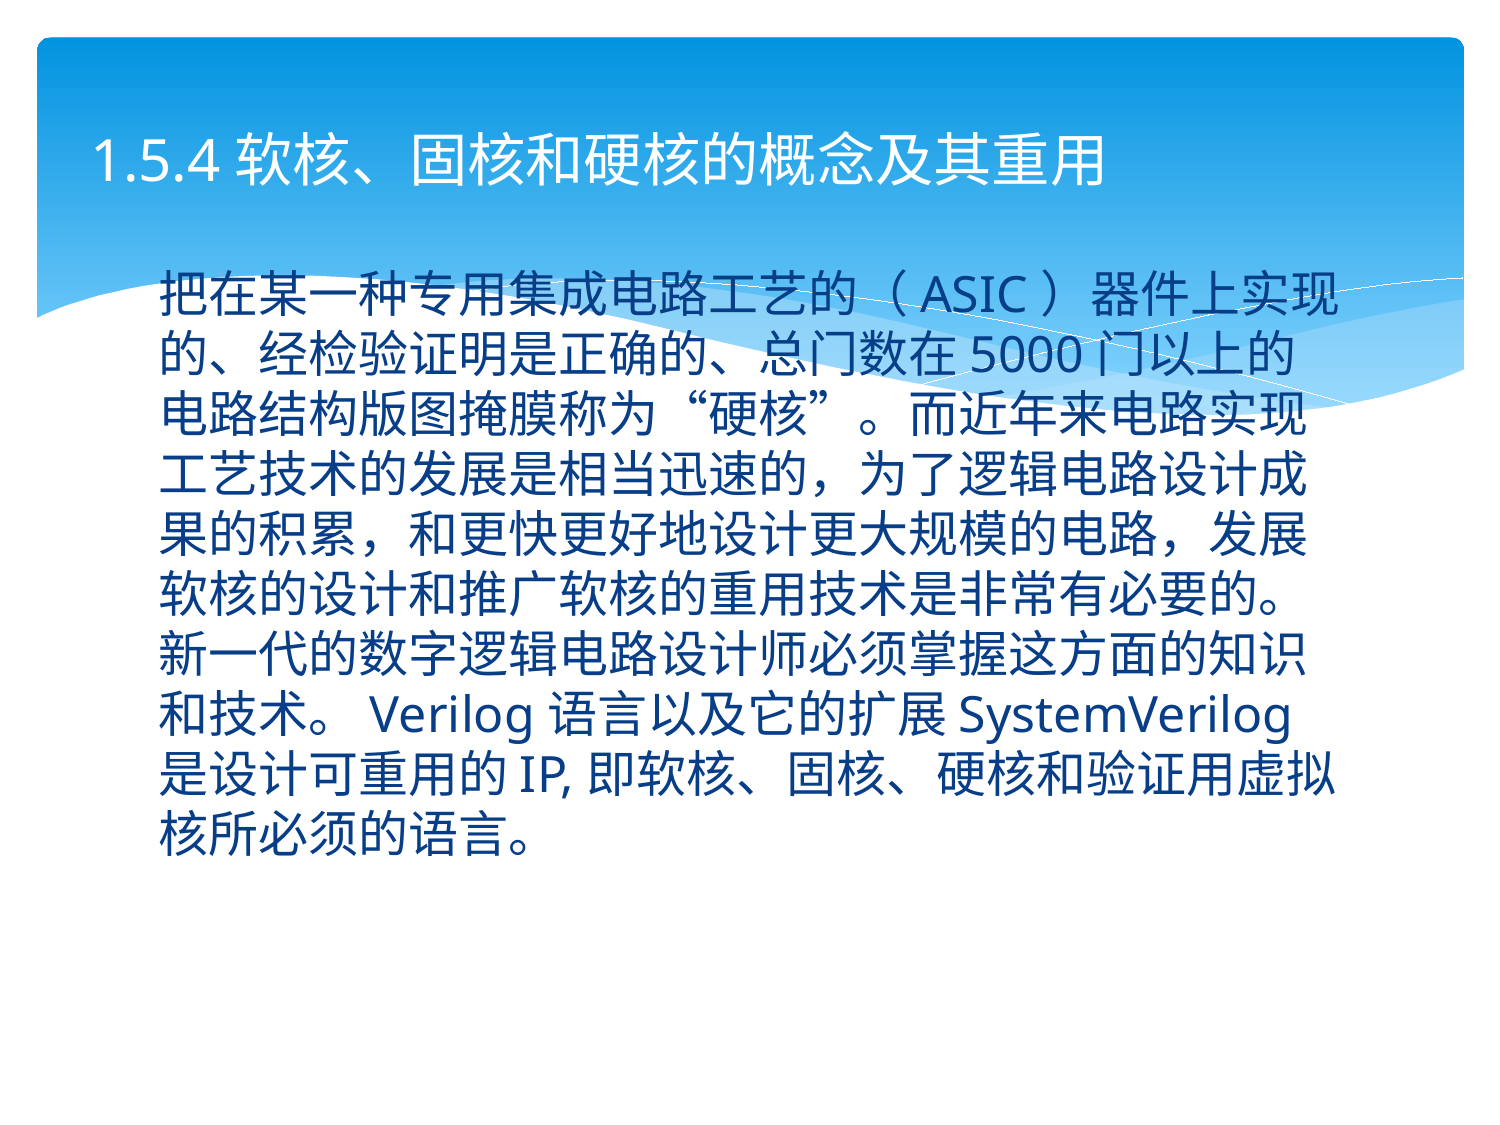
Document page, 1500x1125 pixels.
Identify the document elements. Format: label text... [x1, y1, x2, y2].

list 把在某一种专用集成电路工艺的（ASIC）器件上实现的、经检验证明是正确的、总门数在5000门以上的电路结构版图掩膜称为“硬核”。而近年来电路实现工艺技术的发展是相当迅速的，为了逻辑电路设计成果的积累，和更快更好地设计更大规模的电路，发展软核的设计和推广软核的重用技术是非常有必要的。新一代的数字逻辑电路设计师必须掌握这方面的知识和技术。Verilog语言以及它的扩展SystemVerilog是设计可重用的IP,即软核、固核、硬核和验证用虚拟核所必须的语言。 [143, 261, 1359, 1005]
title 1.5.4软核、固核和硬核的概念及其重用 [75, 55, 1425, 261]
